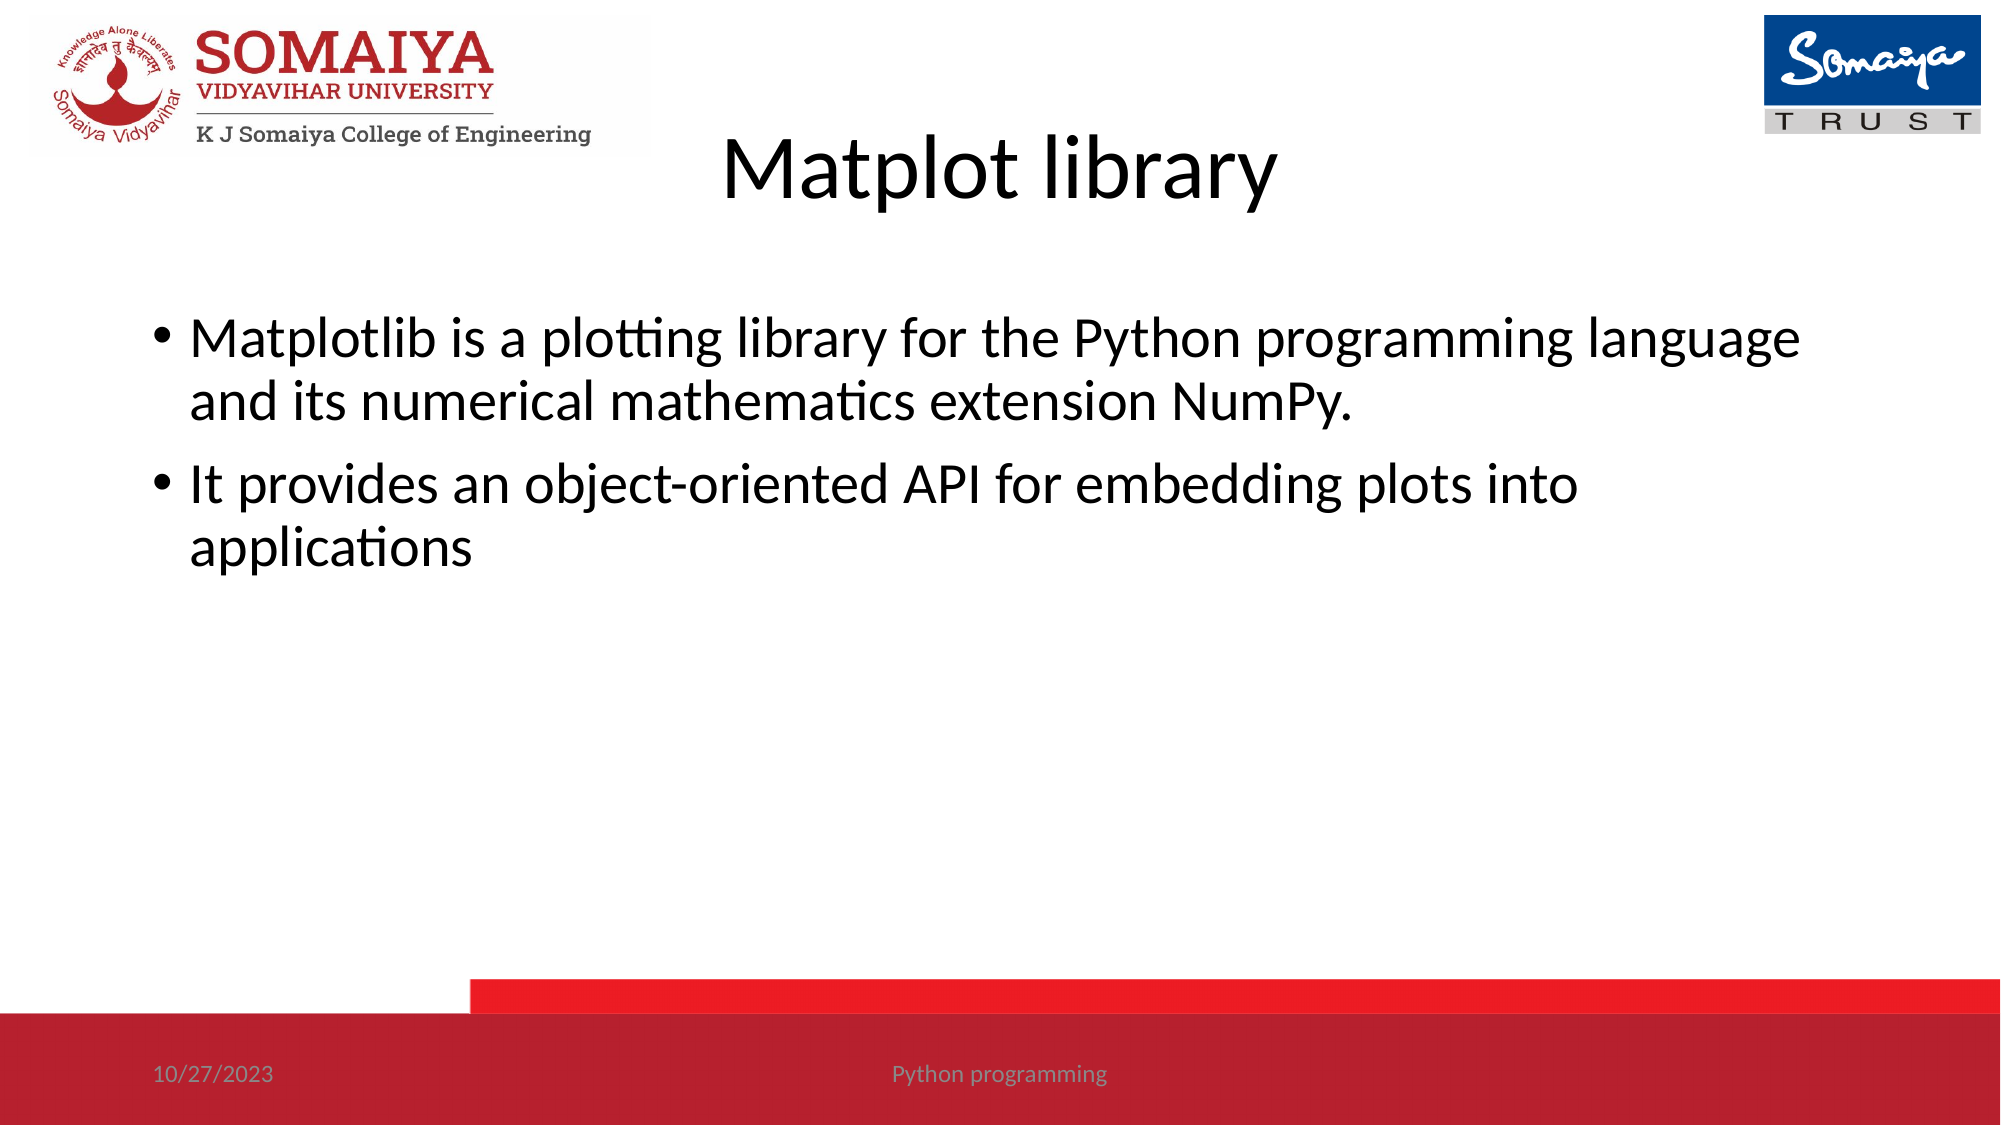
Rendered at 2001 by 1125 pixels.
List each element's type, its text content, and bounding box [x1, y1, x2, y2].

footer Python programming [662, 1042, 1338, 1103]
picture [0, 980, 2000, 1125]
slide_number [137, 1042, 588, 1103]
picture [29, 15, 651, 157]
title Matplot library [137, 59, 1863, 278]
picture [1764, 15, 1981, 134]
list Matplotlib is a plotting library for the Python programming language and its numerical mathematics extension NumPy. It provides an object-oriented API for embedding plots into applications [137, 299, 1863, 1014]
